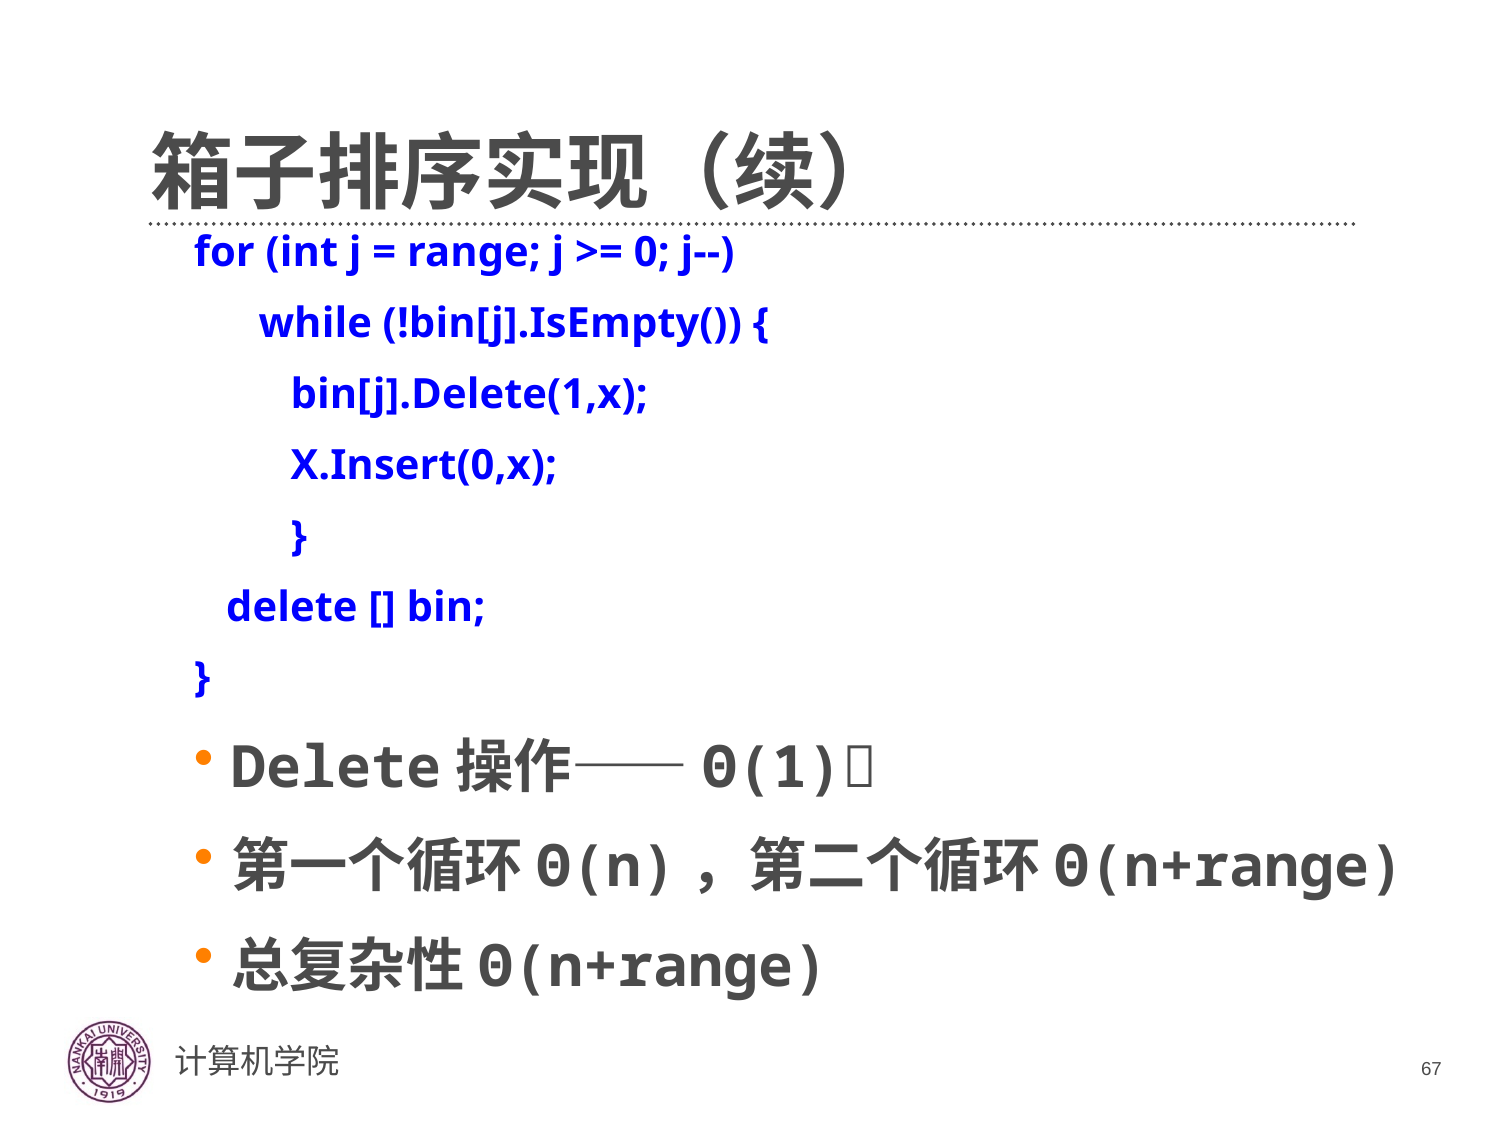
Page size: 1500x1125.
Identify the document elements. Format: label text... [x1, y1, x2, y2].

title 箱子排序实现（续） [150, 82, 1360, 221]
list for (int j = range; j >= 0; j--) while (!bin[j].IsEmpty()) { bin[j].Delete(1,x); X.Insert(0,x); } delete [] bin; } Delete操作——Θ(1) 第一个循环Θ(n)，第二个循环Θ(n+range) 总复杂性Θ(n+range) [193, 224, 1470, 1063]
picture [64, 1017, 154, 1106]
slide_number 67 [1308, 1048, 1458, 1093]
